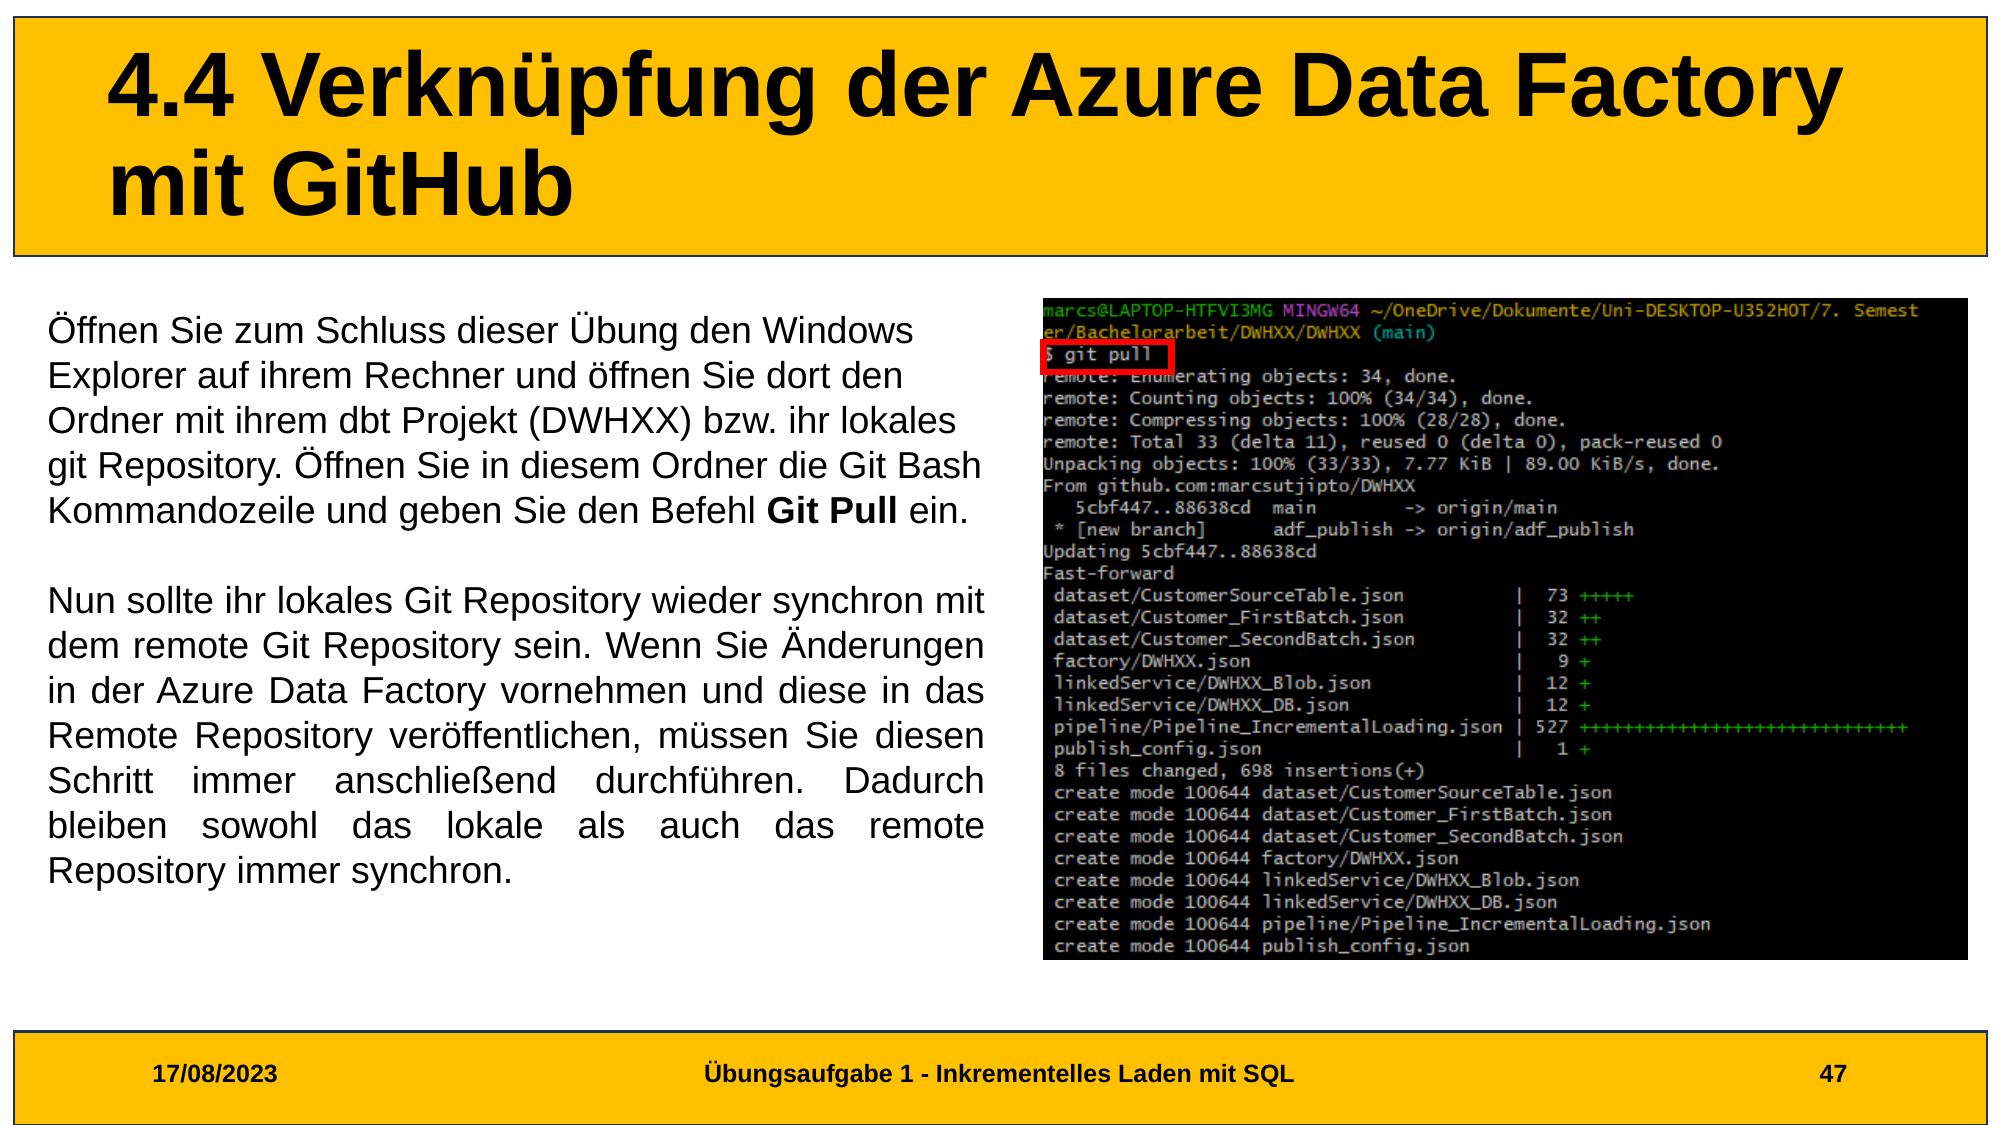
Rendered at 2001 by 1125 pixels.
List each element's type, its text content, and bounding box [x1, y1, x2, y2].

slide_number 47 [1412, 1042, 1863, 1103]
footer Übungsaufgabe 1 - Inkrementelles Laden mit SQL [662, 1042, 1338, 1103]
text_box [13, 16, 1988, 257]
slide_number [137, 1042, 588, 1103]
text_box Öffnen Sie zum Schluss dieser Übung den Windows Explorer auf ihrem Rechner und öffnen Sie dort den Ordner mit ihrem dbt Projekt (DWHXX) bzw. ihr lokales git Repository. Öffnen Sie in diesem Ordner die Git Bash Kommandozeile und geben Sie den Befehl Git Pull ein. Nun sollte ihr lokales Git Repository wieder synchron mit dem remote Git Repository sein. Wenn Sie Änderungen in der Azure Data Factory vornehmen und diese in das Remote Repository veröffentlichen, müssen Sie diesen Schritt immer anschließend durchführen. Dadurch bleiben sowohl das lokale als auch das remote Repository immer synchron. [32, 298, 1000, 899]
picture [1043, 298, 1968, 960]
title 4.4 Verknüpfung der Azure Data Factory mit GitHub [92, 27, 1973, 246]
text_box [13, 1030, 1988, 1125]
